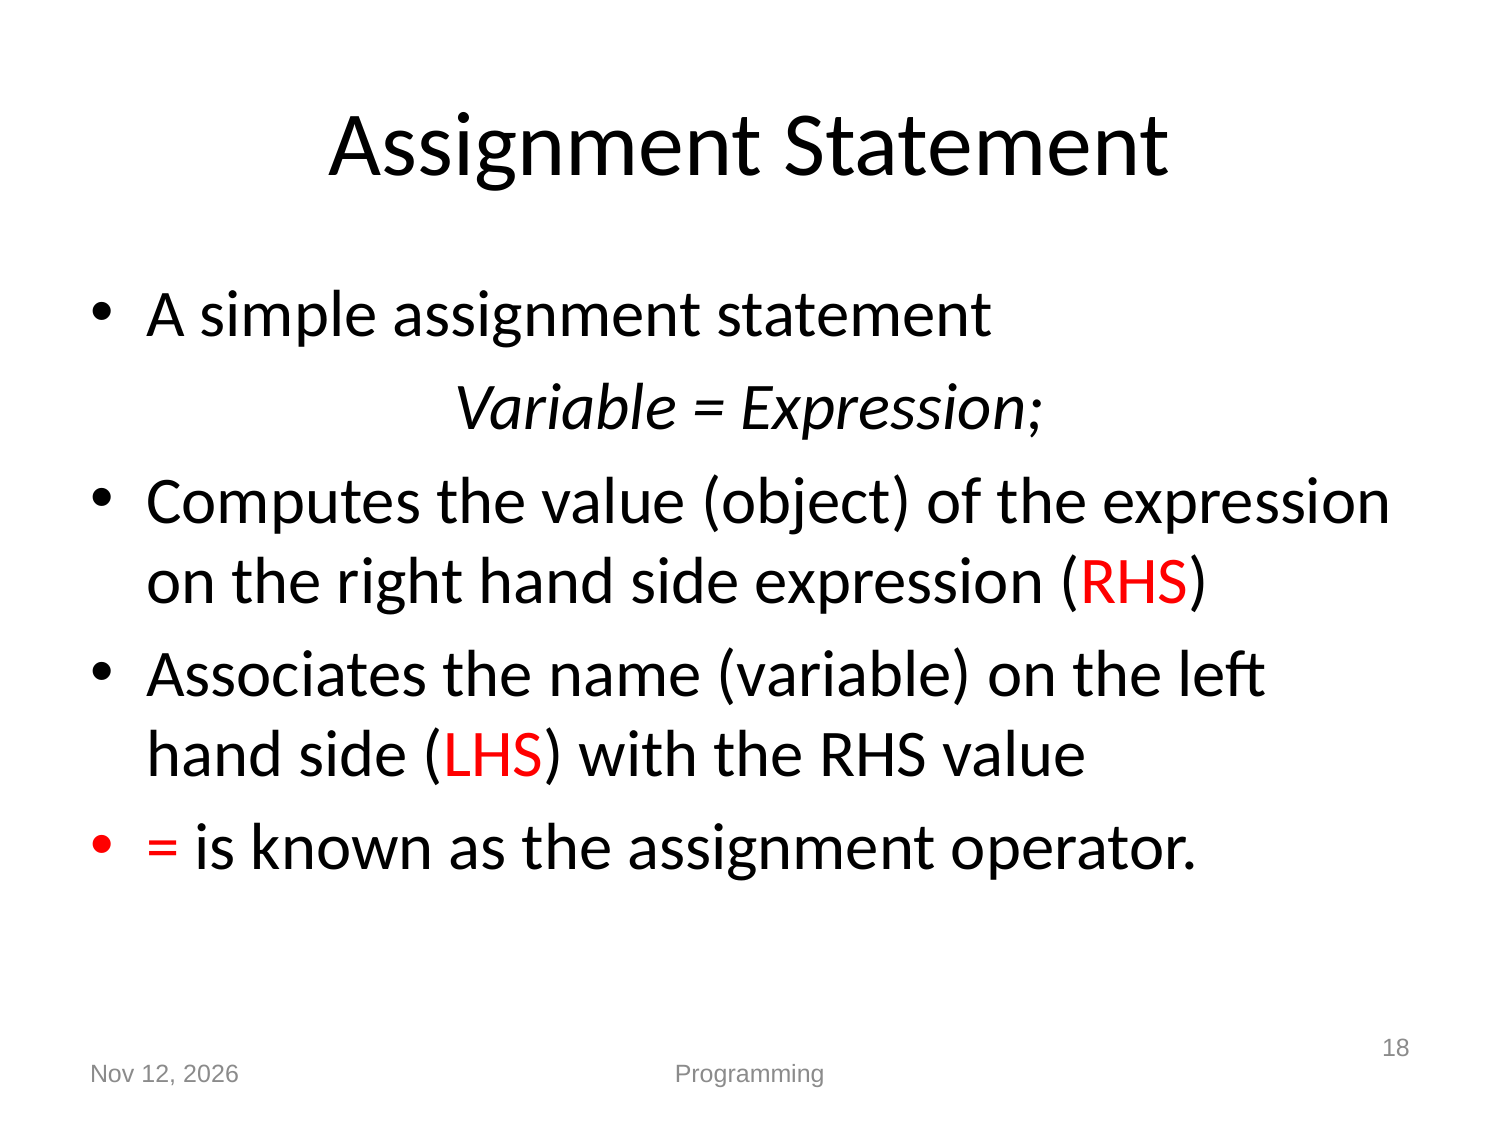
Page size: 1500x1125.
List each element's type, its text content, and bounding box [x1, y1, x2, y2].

slide_number 18 [1074, 1016, 1425, 1077]
list A simple assignment statement Variable = Expression; Computes the value (object) of the expression on the right hand side expression (RHS) Associates the name (variable) on the left hand side (LHS) with the RHS value = is known as the assignment operator. [75, 262, 1425, 1005]
footer Programming [512, 1042, 988, 1103]
slide_number Jan-25 [75, 1042, 425, 1103]
title Assignment Statement [75, 45, 1425, 233]
